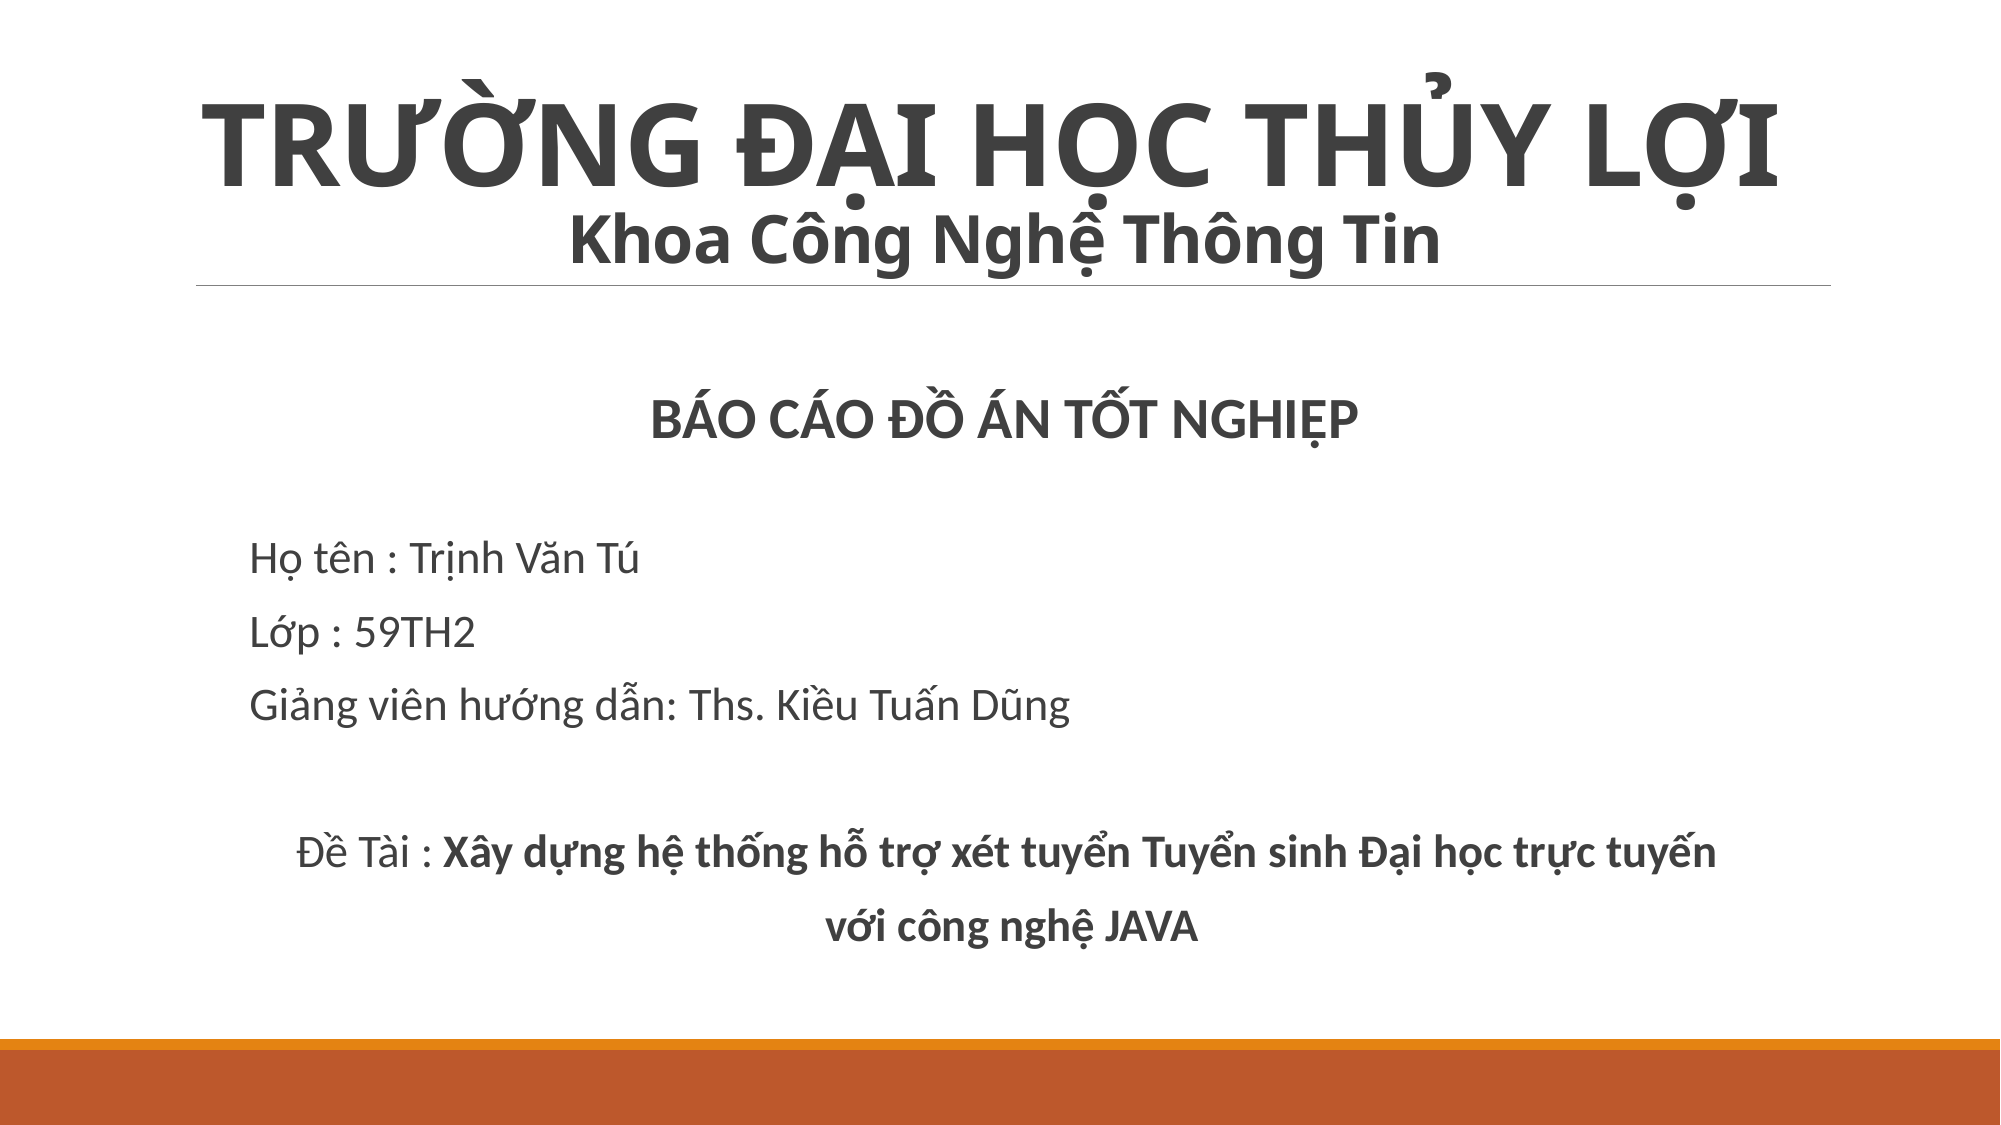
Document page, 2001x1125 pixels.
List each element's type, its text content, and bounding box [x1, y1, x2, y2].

title TRƯỜNG ĐẠI HỌC THỦY LỢI Khoa Công Nghệ Thông Tin [180, 47, 1830, 285]
list BÁO CÁO ĐỒ ÁN TỐT NGHIỆP Họ tên : Trịnh Văn Tú Lớp : 59TH2 Giảng viên hướng dẫn: Ths. Kiều Tuấn Dũng Đề Tài : Xây dựng hệ thống hỗ trợ xét tuyển Tuyển sinh Đại học trực tuyến với công nghệ JAVA [180, 380, 1830, 963]
